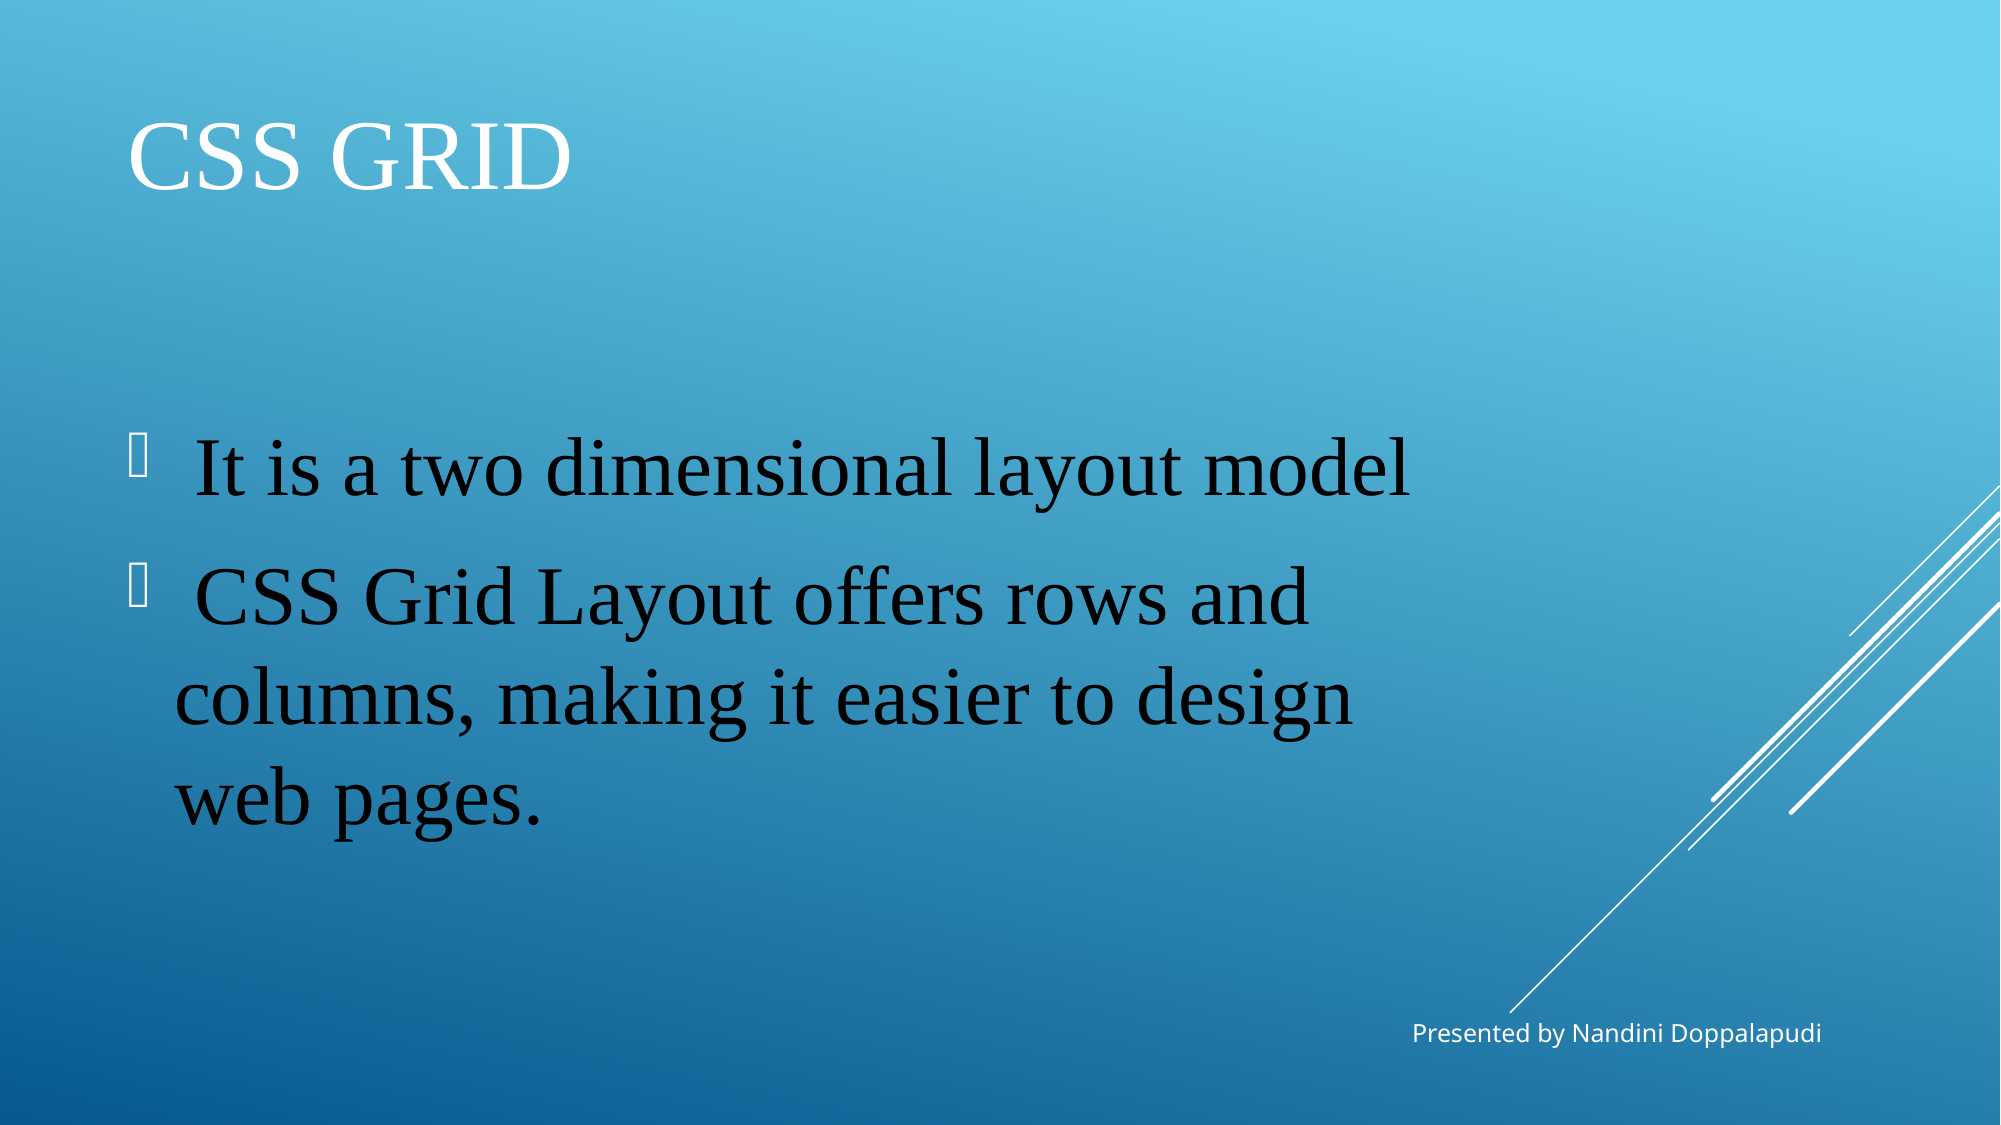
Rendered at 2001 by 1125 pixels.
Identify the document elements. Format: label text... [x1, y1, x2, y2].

footer Presented by Nandini Doppalapudi [1397, 1010, 1912, 1071]
list It is a two dimensional layout model CSS Grid Layout offers rows and columns, making it easier to design web pages. [112, 329, 1513, 924]
title CSS Grid [112, 23, 1678, 277]
